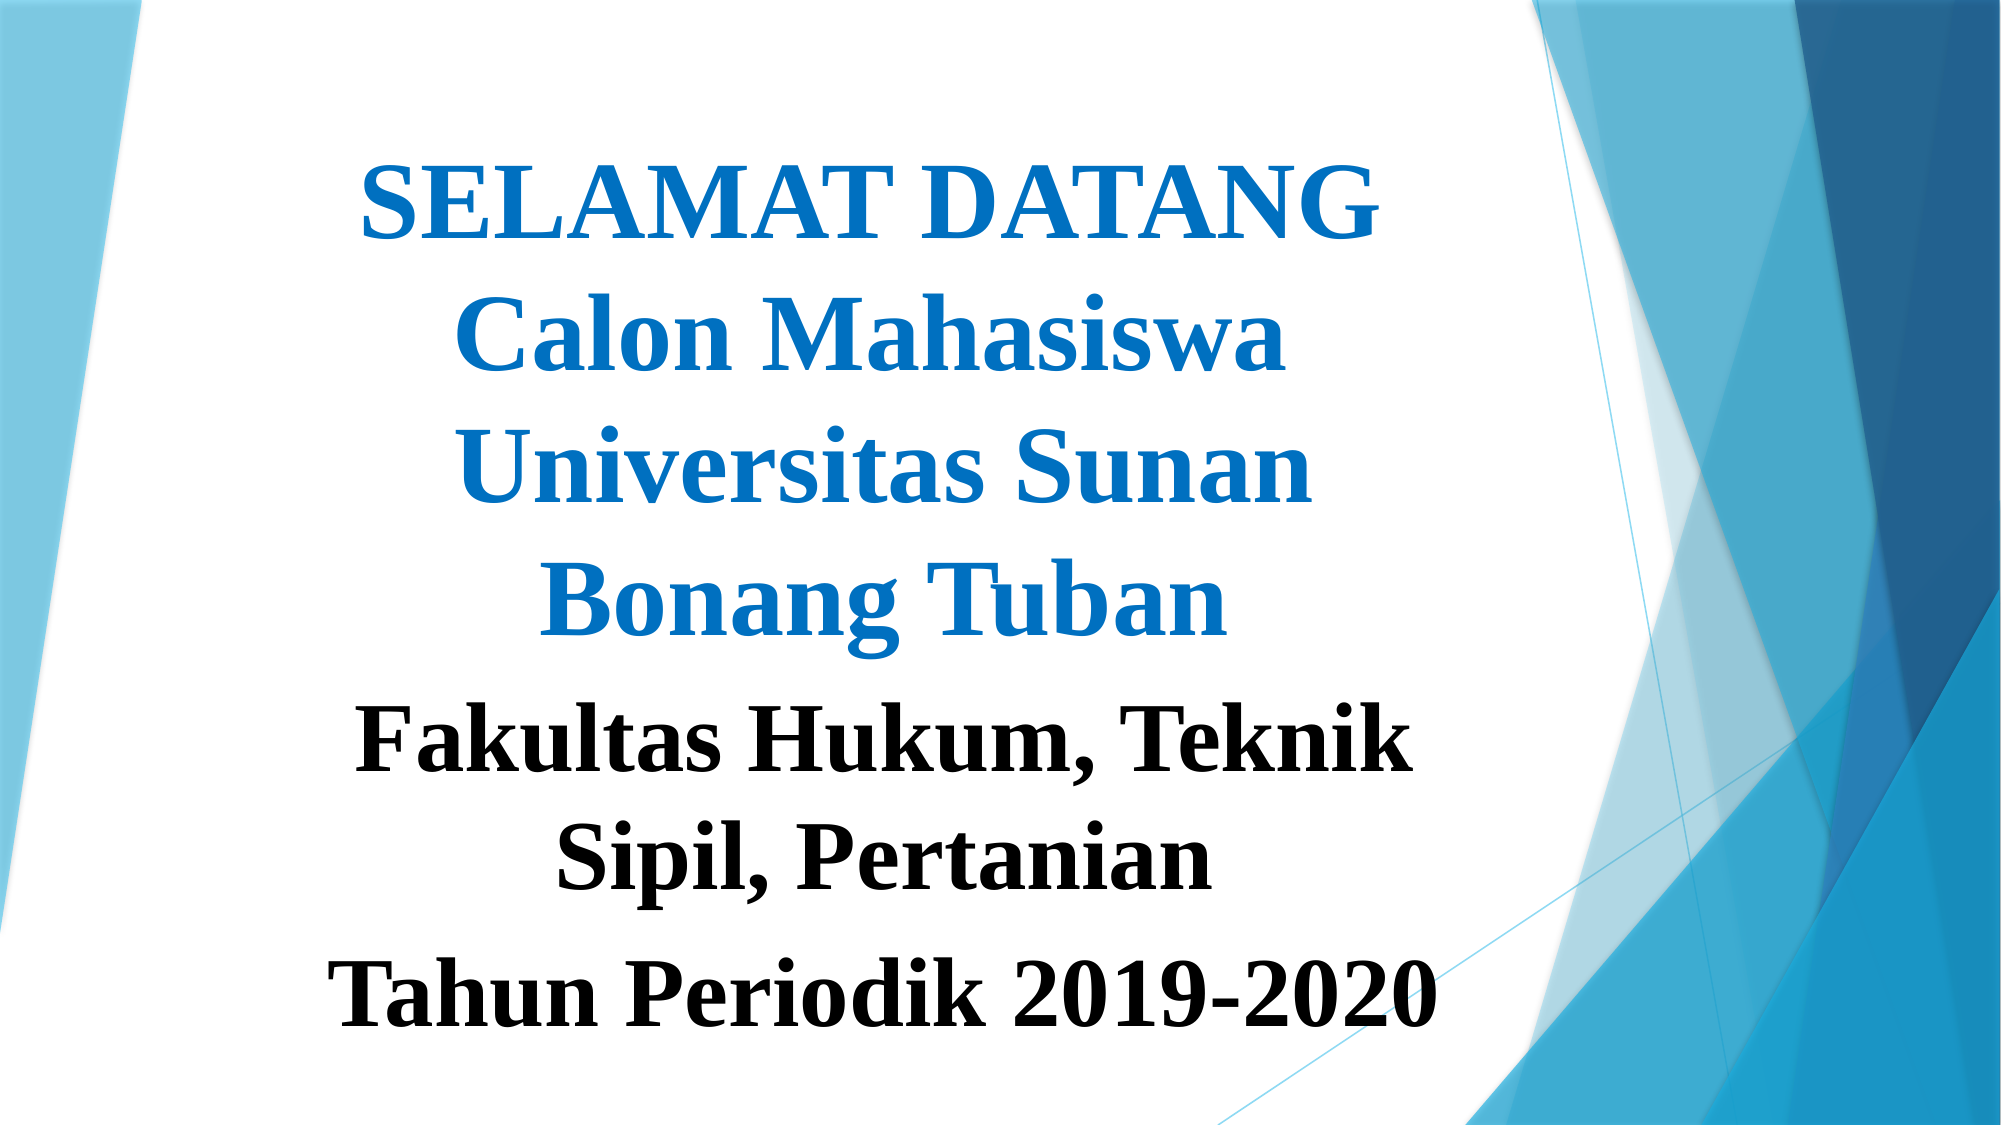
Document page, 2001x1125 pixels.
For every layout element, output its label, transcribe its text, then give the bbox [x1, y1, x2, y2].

title SELAMAT DATANG Calon Mahasiswa Universitas Sunan Bonang Tuban [247, 118, 1522, 664]
subtitle Fakultas Hukum, Teknik Sipil, Pertanian Tahun Periodik 2019-2020 [247, 664, 1522, 1059]
